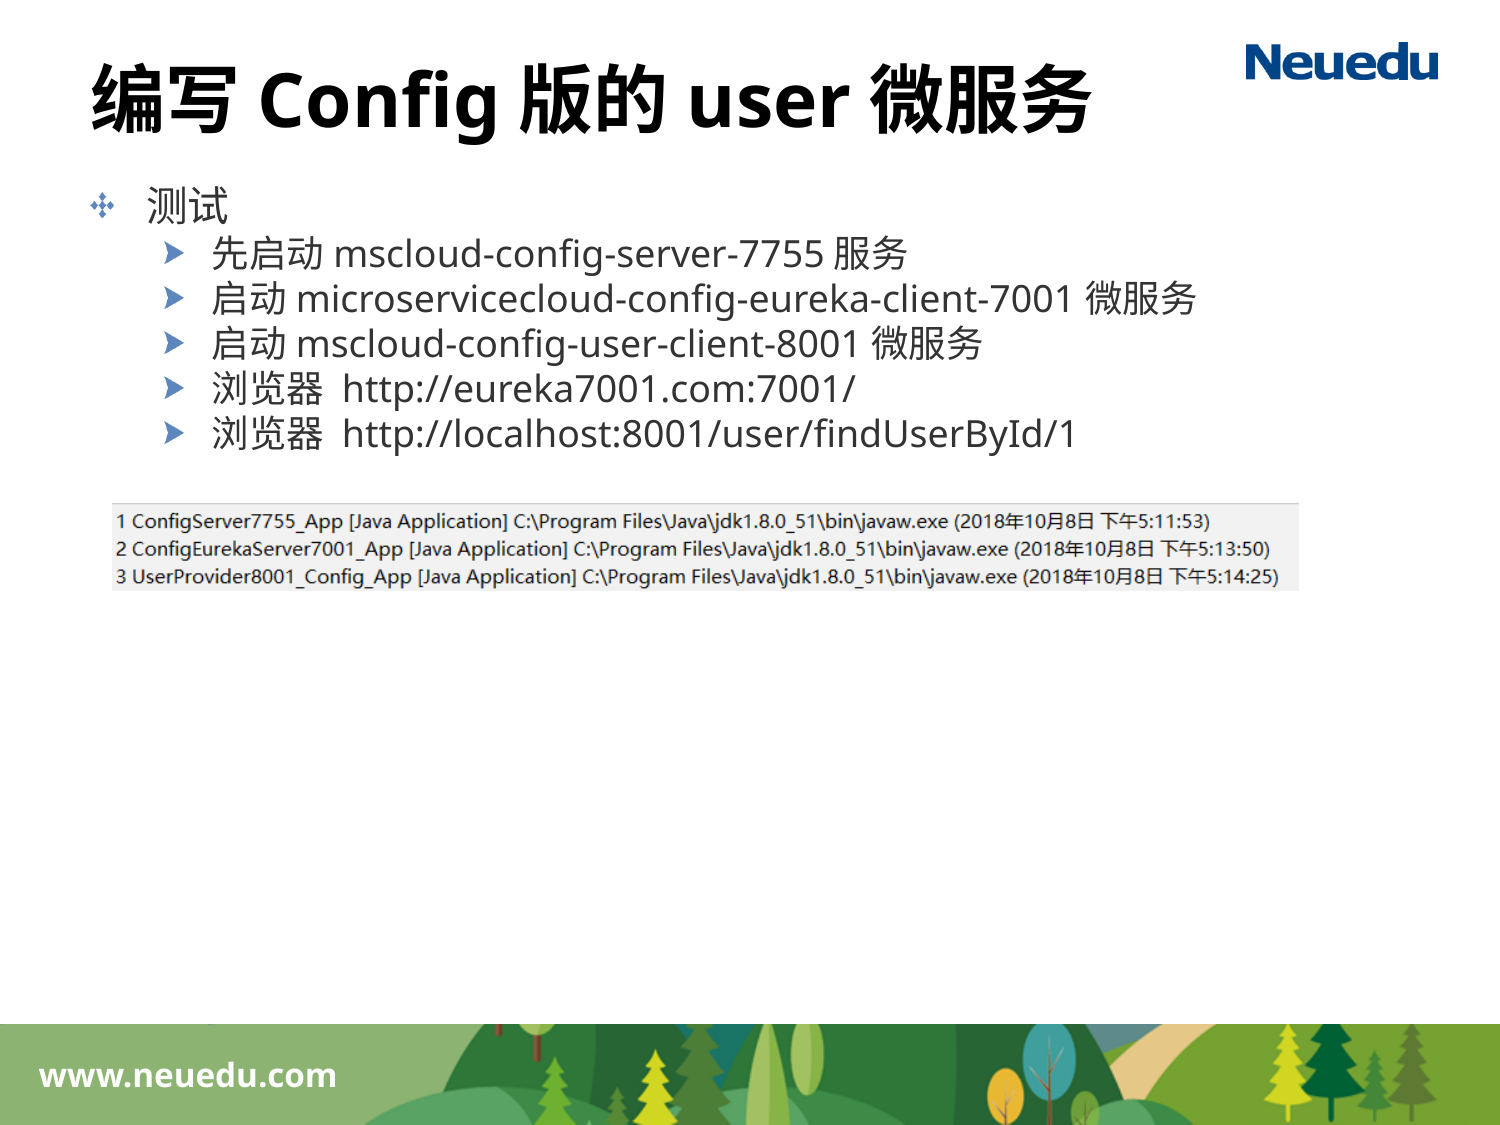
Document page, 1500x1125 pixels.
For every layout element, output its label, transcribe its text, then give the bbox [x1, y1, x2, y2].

picture [164, 331, 184, 354]
list 测试 先启动mscloud-config-server-7755服务 启动microservicecloud-config-eureka-client-7001微服务 启动mscloud-config-user-client-8001微服务 浏览器 http://eureka7001.com:7001/ 浏览器 http://localhost:8001/user/findUserById/1 [75, 172, 1412, 988]
picture [164, 376, 184, 399]
picture [164, 421, 184, 444]
picture [111, 503, 1299, 592]
picture [1246, 42, 1438, 80]
picture [164, 286, 184, 309]
picture [164, 241, 184, 264]
picture [0, 1024, 1500, 1125]
title 编写Config版的user微服务 [74, 44, 1426, 151]
picture [90, 192, 114, 218]
